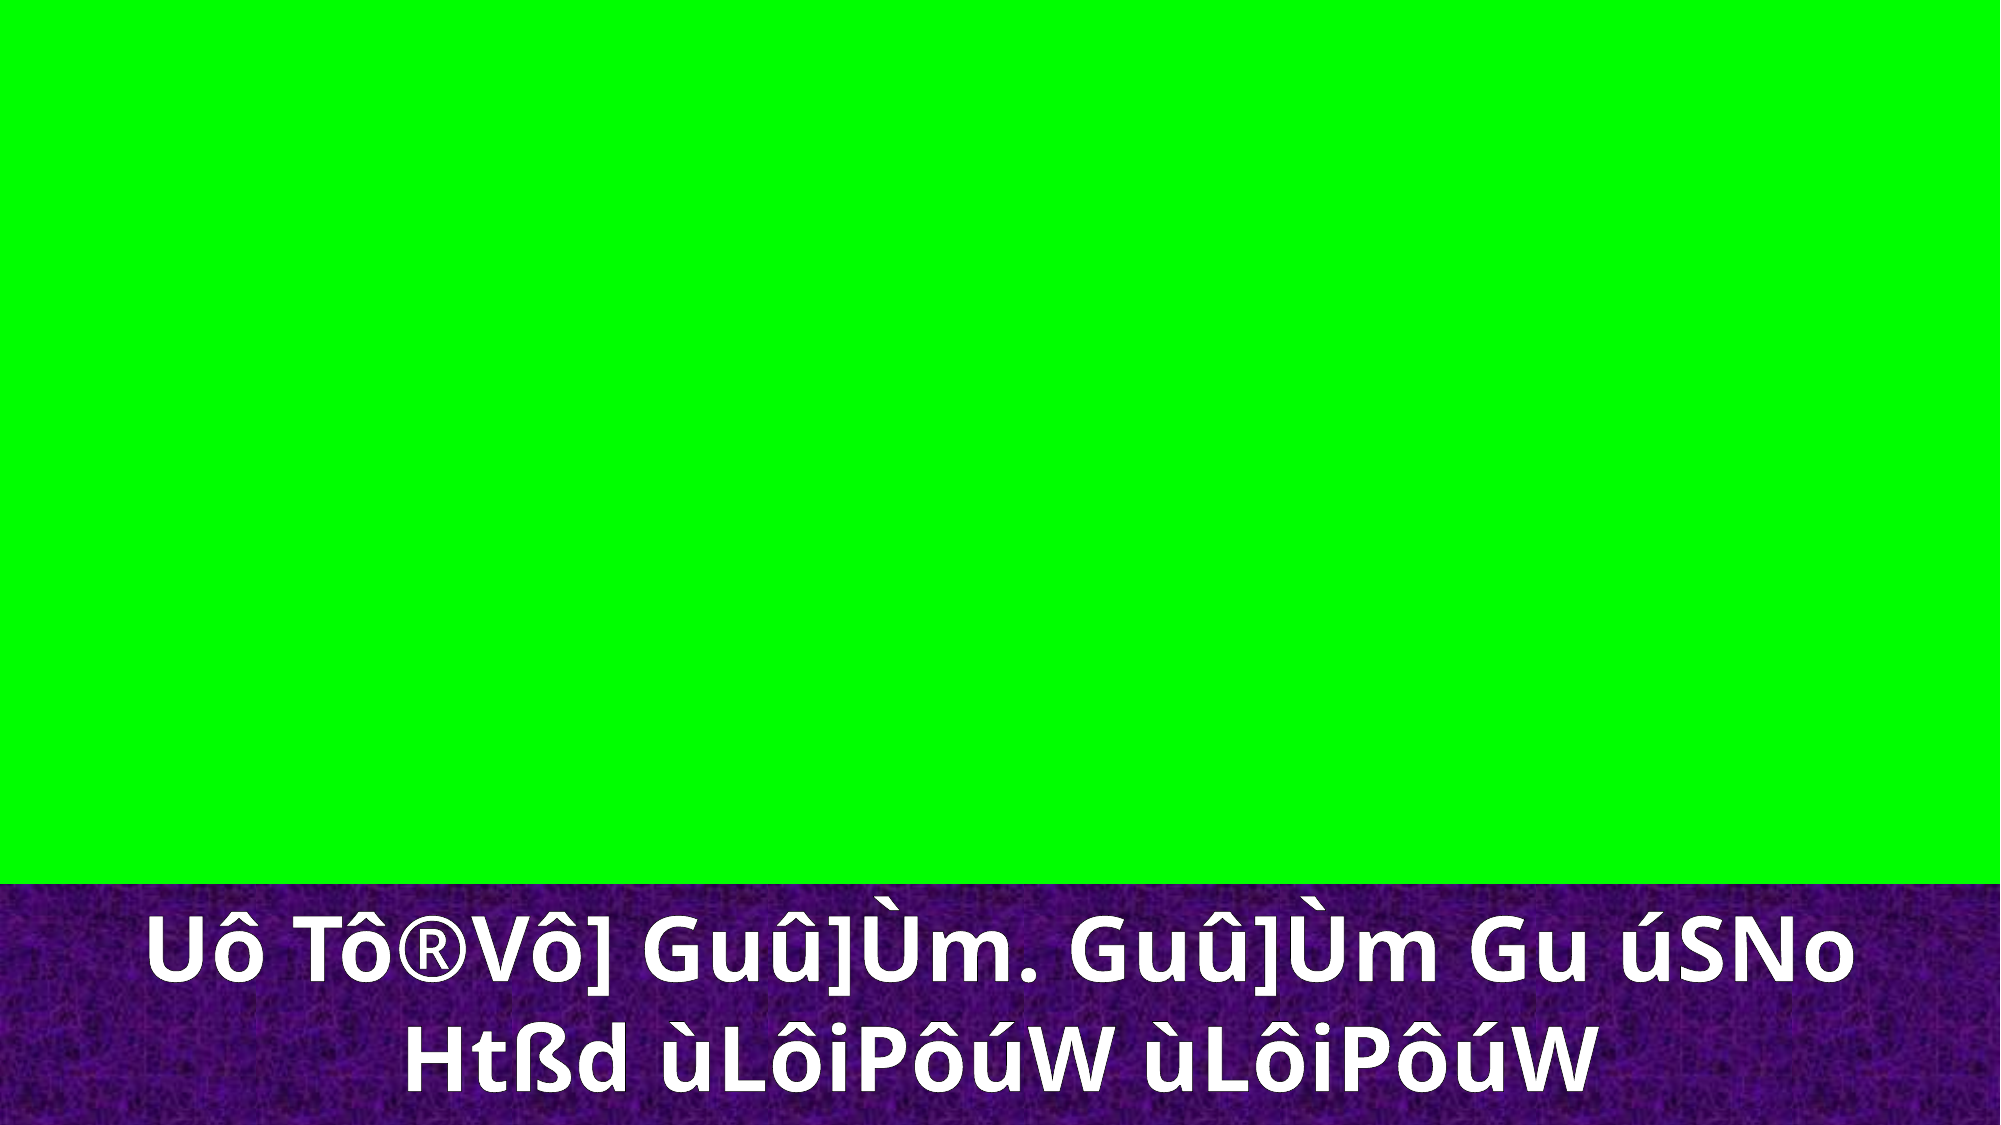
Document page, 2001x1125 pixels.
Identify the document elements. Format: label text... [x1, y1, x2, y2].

text_box Uô Tô®Vô] Guû]Ùm. Guû]Ùm Gu úSNo Htßd ùLôiPôúW ùLôiPôúW [71, 882, 1929, 1118]
text_box [0, 884, 2000, 1125]
